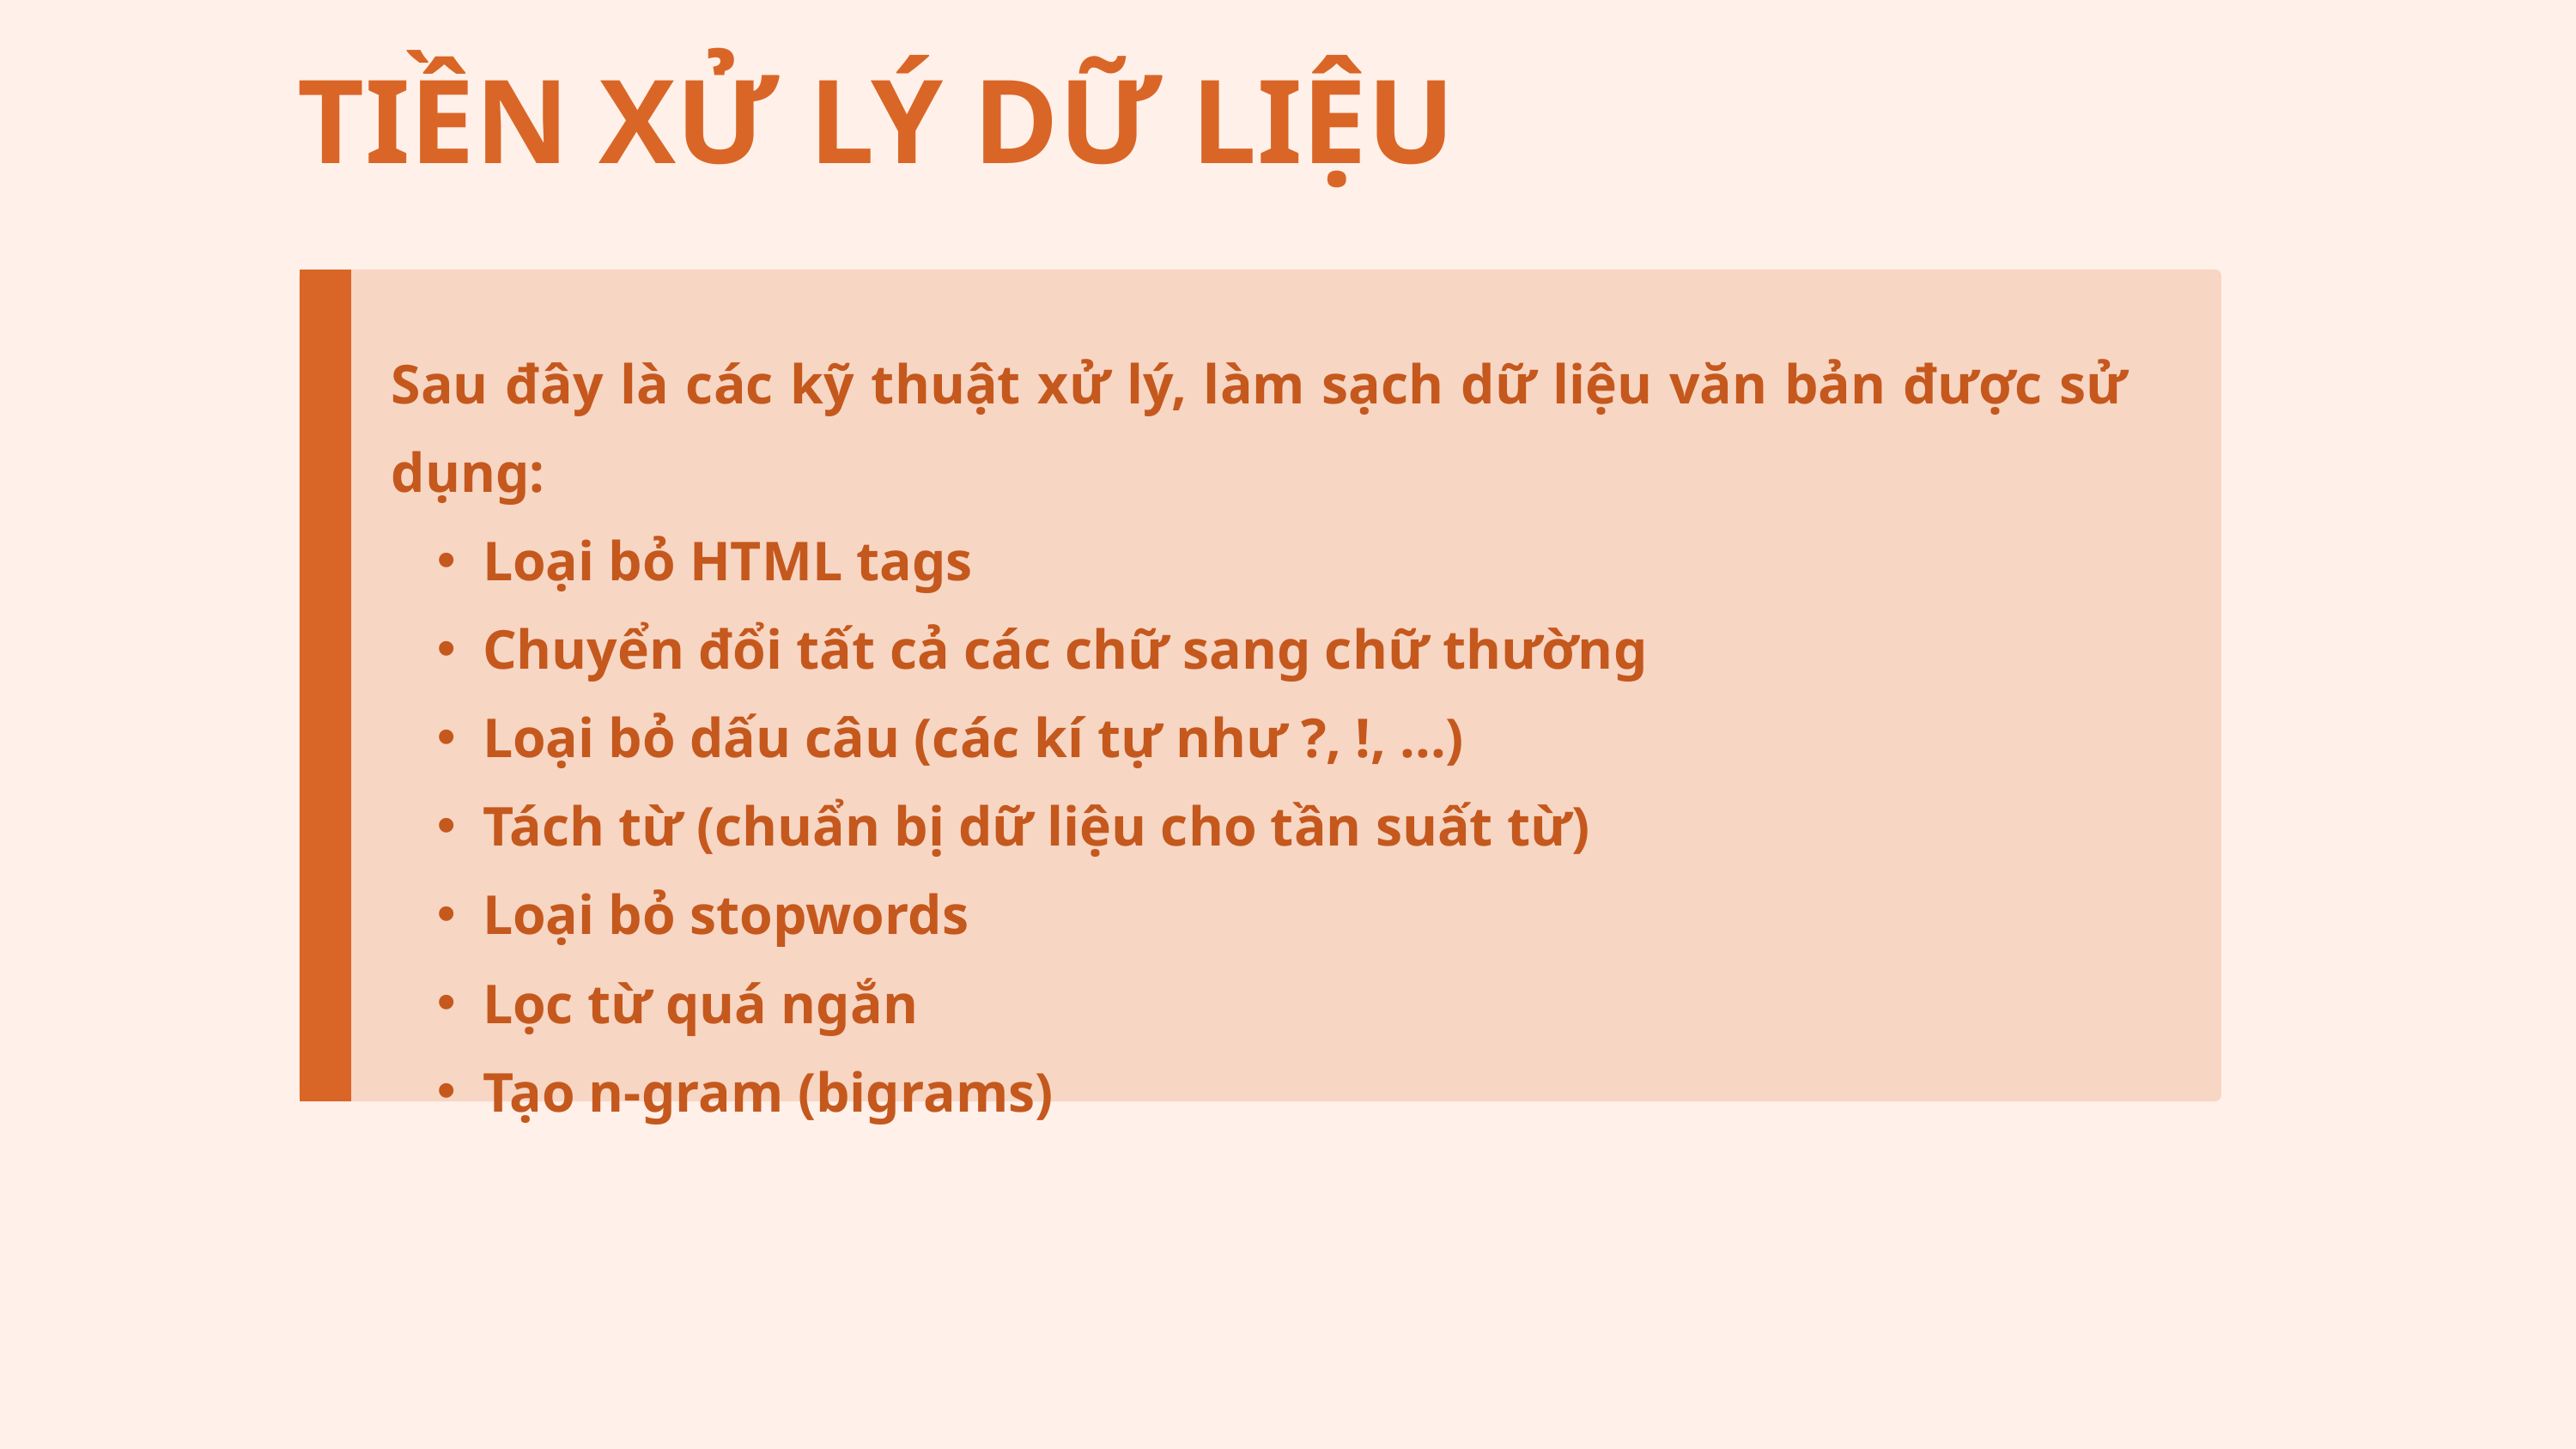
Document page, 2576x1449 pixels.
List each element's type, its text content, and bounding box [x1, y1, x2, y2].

text_box Sau đây là các kỹ thuật xử lý, làm sạch dữ liệu văn bản được sử dụng: Loại bỏ HTML tags Chuyển đổi tất cả các chữ sang chữ thường Loại bỏ dấu câu (các kí tự như ?, !, ...) Tách từ (chuẩn bị dữ liệu cho tần suất từ) Loại bỏ stopwords Lọc từ quá ngắn Tạo n-gram (bigrams) [391, 1112, 2129, 1123]
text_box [299, 269, 2221, 1102]
text_box TIỀN XỬ LÝ DỮ LIỆU [297, 94, 2277, 187]
